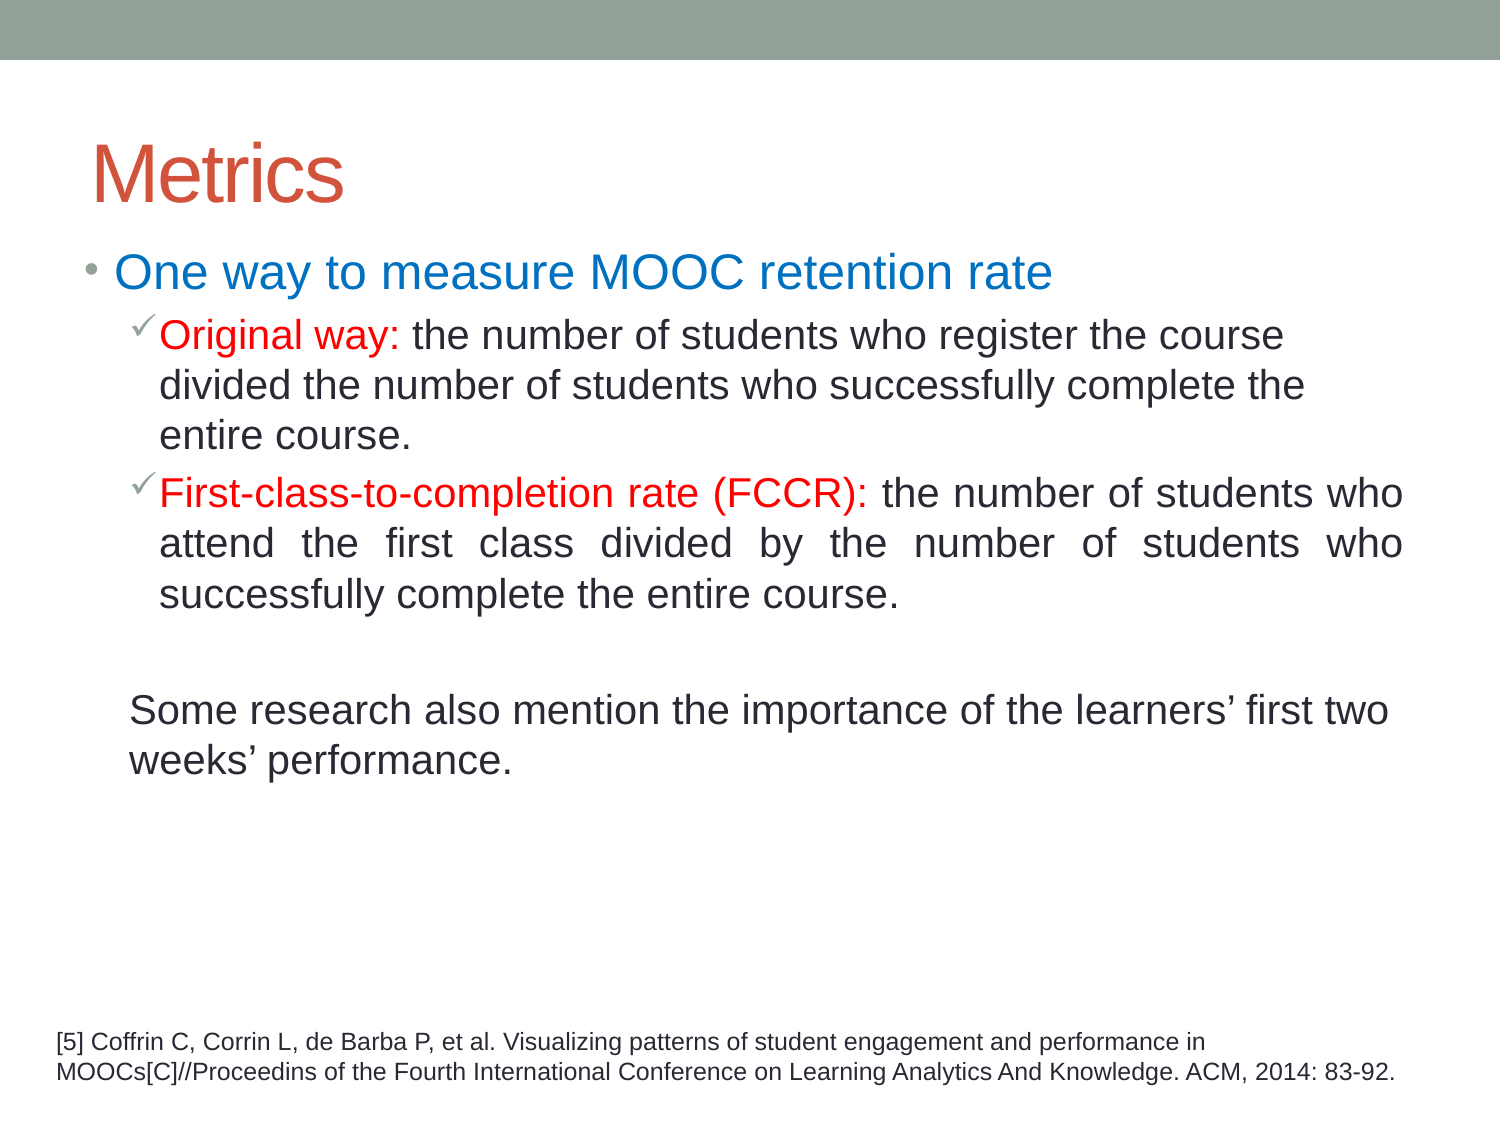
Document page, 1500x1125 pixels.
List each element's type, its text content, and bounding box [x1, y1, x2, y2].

list One way to measure MOOC retention rate Original way: the number of students who register the course divided the number of students who successfully complete the entire course. First-class-to-completion rate (FCCR): the number of students who attend the first class divided by the number of students who successfully complete the entire course. Some research also mention the importance of the learners’ first two weeks’ performance. [69, 231, 1420, 1018]
title Metrics [75, 87, 1425, 250]
text_box [5] Coffrin C, Corrin L, de Barba P, et al. Visualizing patterns of student engagement and performance in MOOCs[C]//Proceedins of the Fourth International Conference on Learning Analytics And Knowledge. ACM, 2014: 83-92. [41, 1018, 1447, 1125]
